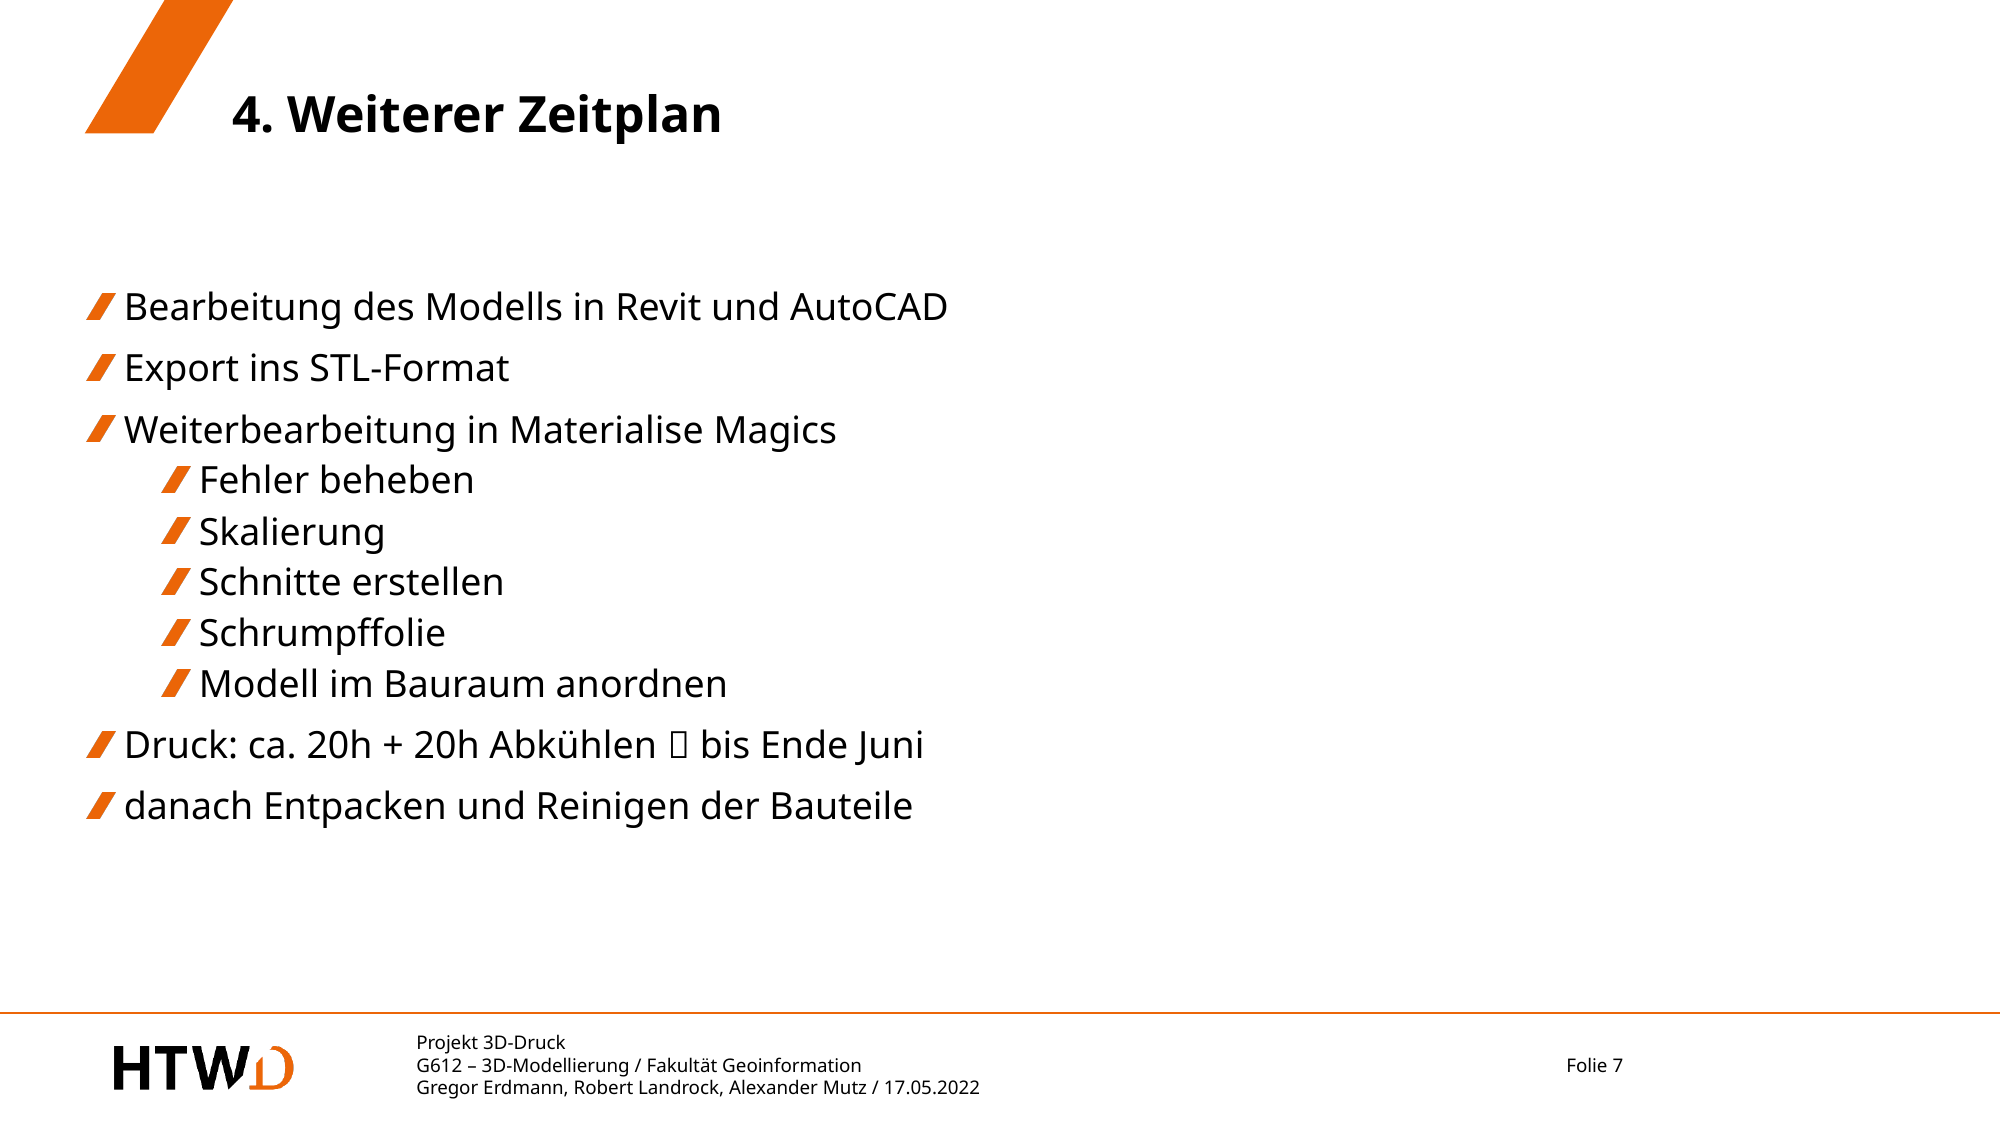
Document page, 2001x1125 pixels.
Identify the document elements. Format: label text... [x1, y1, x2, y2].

picture [86, 293, 116, 320]
picture [86, 731, 116, 758]
picture [78, 1014, 329, 1125]
picture [161, 466, 191, 493]
picture [86, 354, 116, 381]
picture [161, 568, 191, 595]
picture [161, 669, 191, 697]
list Bearbeitung des Modells in Revit und AutoCAD Export ins STL-Format Weiterbearbeitung in Materialise Magics Fehler beheben Skalierung Schnitte erstellen Schrumpffolie Modell im Bauraum anordnen Druck: ca. 20h + 20h Abkühlen  bis Ende Juni danach Entpacken und Reinigen der Bauteile [86, 288, 1812, 858]
picture [161, 619, 191, 646]
picture [86, 792, 116, 819]
picture [86, 415, 116, 442]
picture [161, 517, 191, 544]
title 4. Weiterer Zeitplan [232, 40, 1908, 144]
